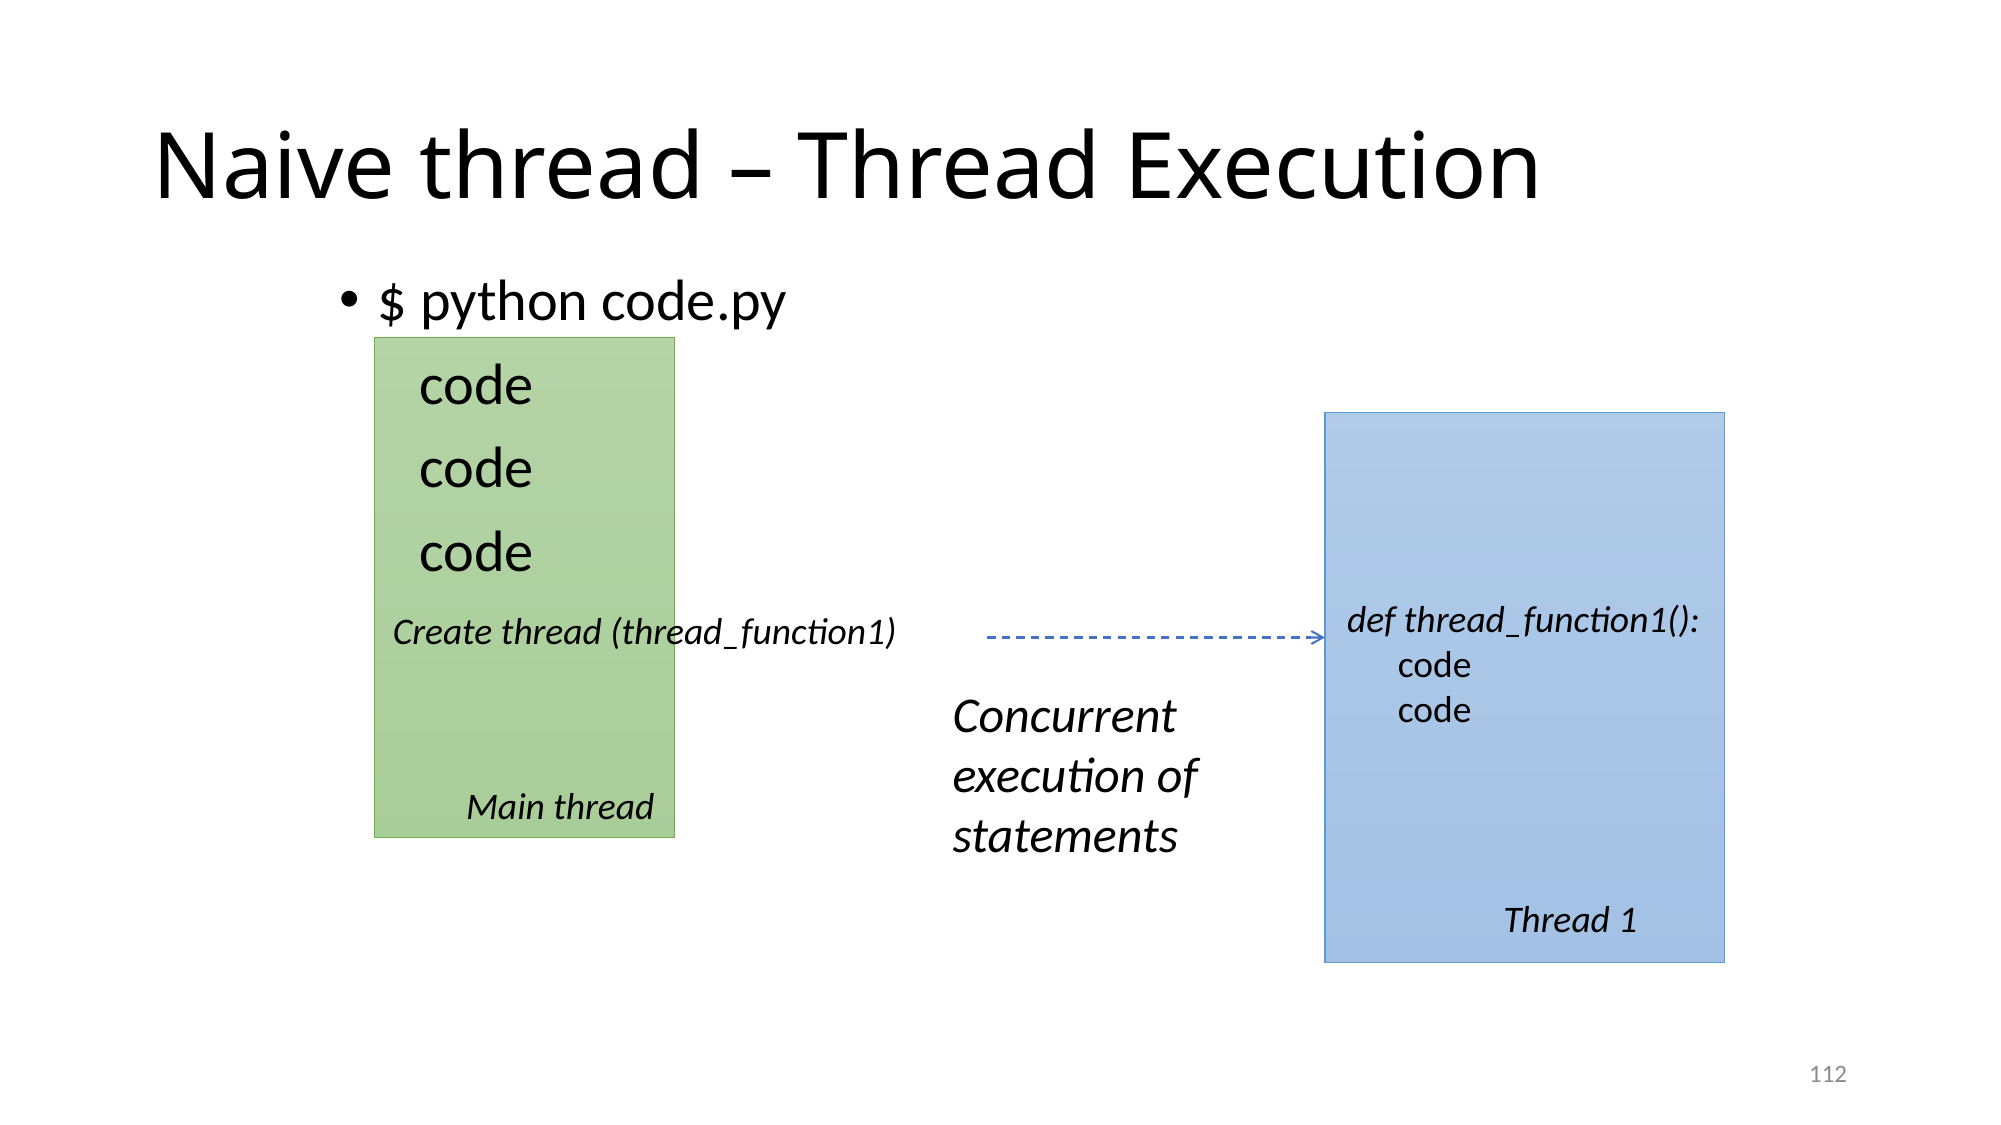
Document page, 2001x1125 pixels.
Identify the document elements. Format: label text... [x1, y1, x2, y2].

slide_number 112 [1412, 1042, 1863, 1103]
title Naive thread – Thread Execution [137, 59, 1863, 278]
text_box Create thread (thread_function1) [378, 599, 912, 660]
text_box def thread_function1(): code code [1332, 587, 1716, 783]
text_box Main thread [451, 774, 670, 835]
text_box Concurrent execution of statements [937, 674, 1313, 900]
list $ python code.py code code code [324, 262, 863, 900]
text_box [1324, 412, 1725, 963]
text_box Thread 1 [1488, 887, 1653, 948]
